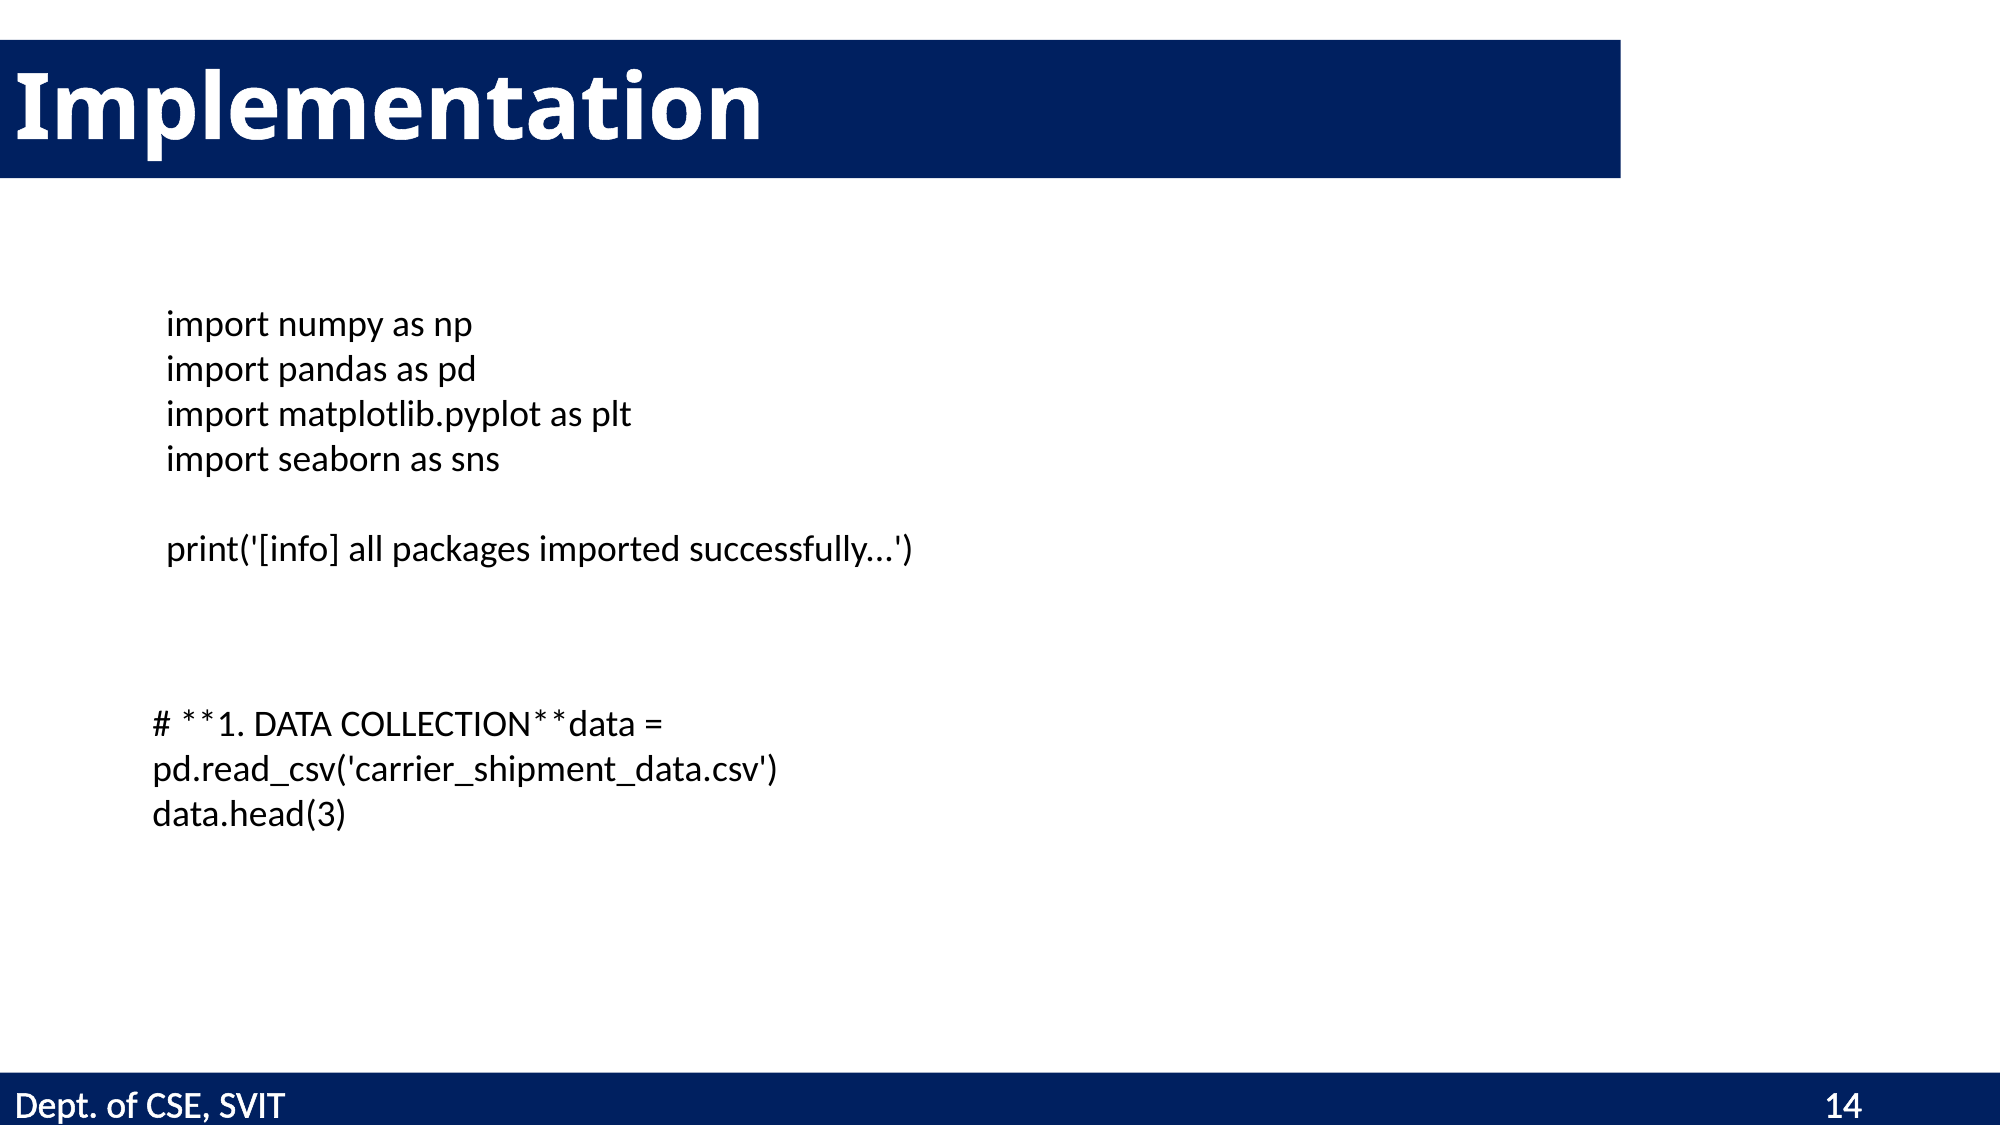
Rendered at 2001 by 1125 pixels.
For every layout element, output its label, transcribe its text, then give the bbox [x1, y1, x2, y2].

text_box Dept. of CSE, SVIT 6 [0, 1072, 2000, 1125]
text_box # **1. DATA COLLECTION**data = pd.read_csv('carrier_shipment_data.csv') data.head(3) [137, 691, 1138, 842]
title Implementation [0, 39, 1621, 179]
text_box import numpy as np import pandas as pd import matplotlib.pyplot as plt import seaborn as sns print('[info] all packages imported successfully...') [151, 291, 1152, 576]
